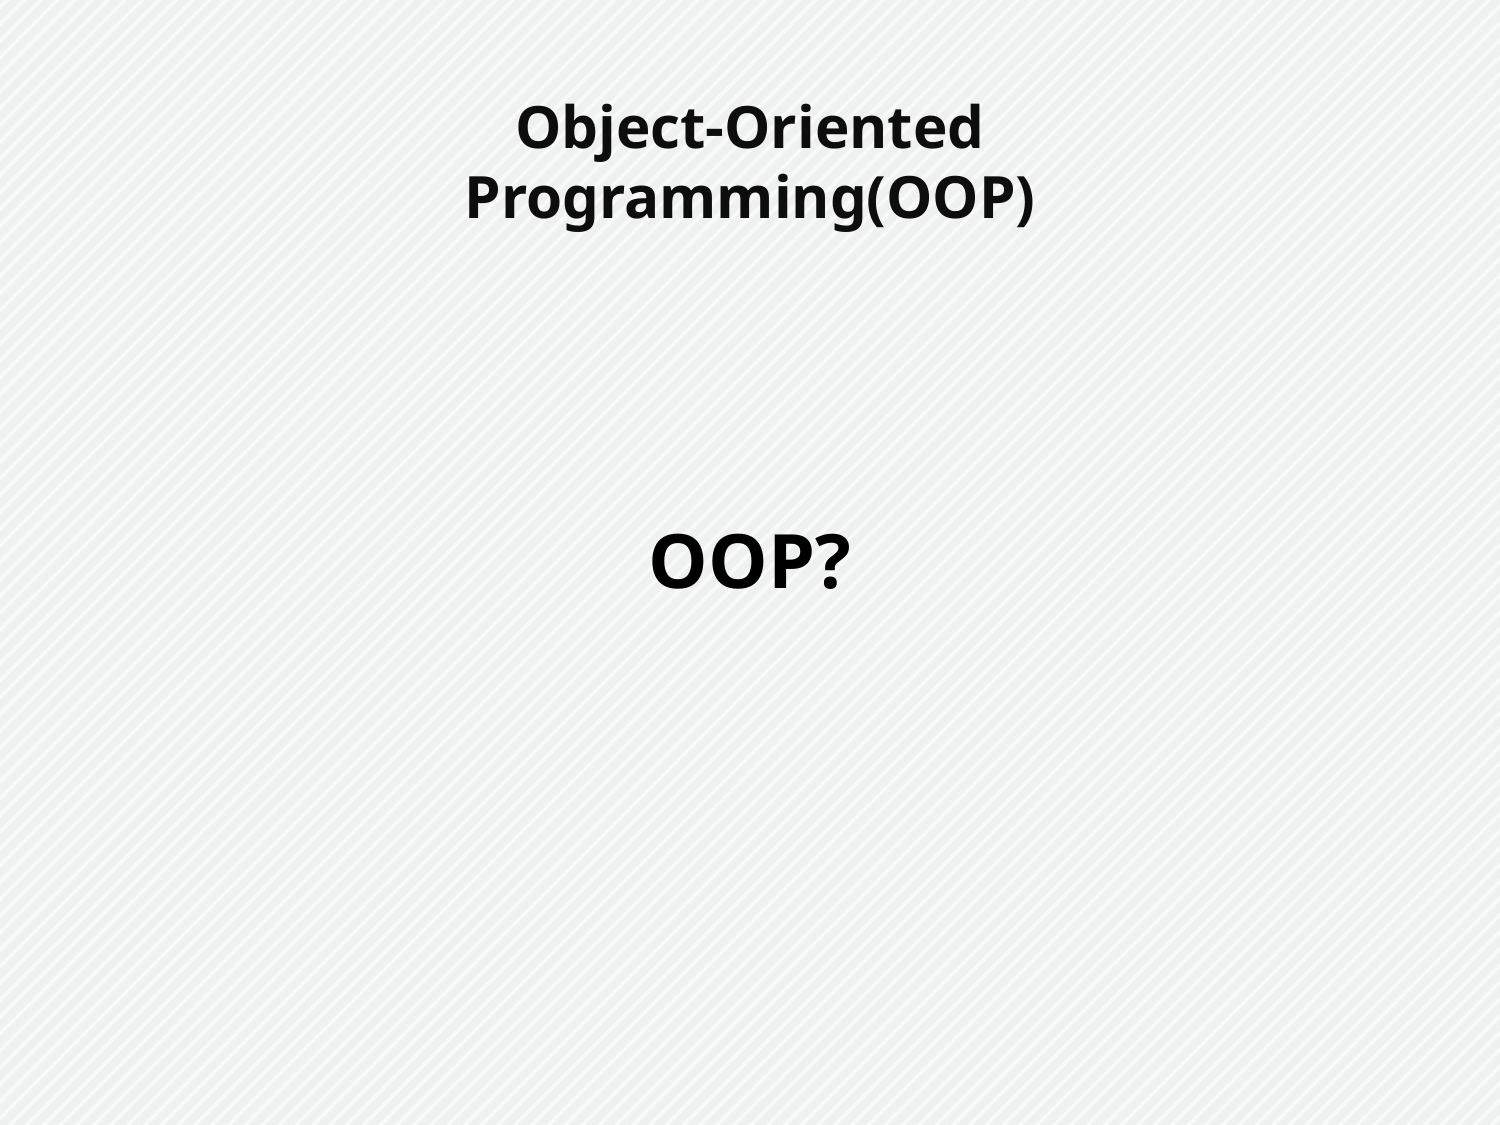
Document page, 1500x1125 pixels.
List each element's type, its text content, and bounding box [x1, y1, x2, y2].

text_box Object-Oriented Programming(OOP) [224, 83, 1276, 238]
picture [0, 0, 1500, 1125]
text_box OOP? [112, 479, 1388, 611]
